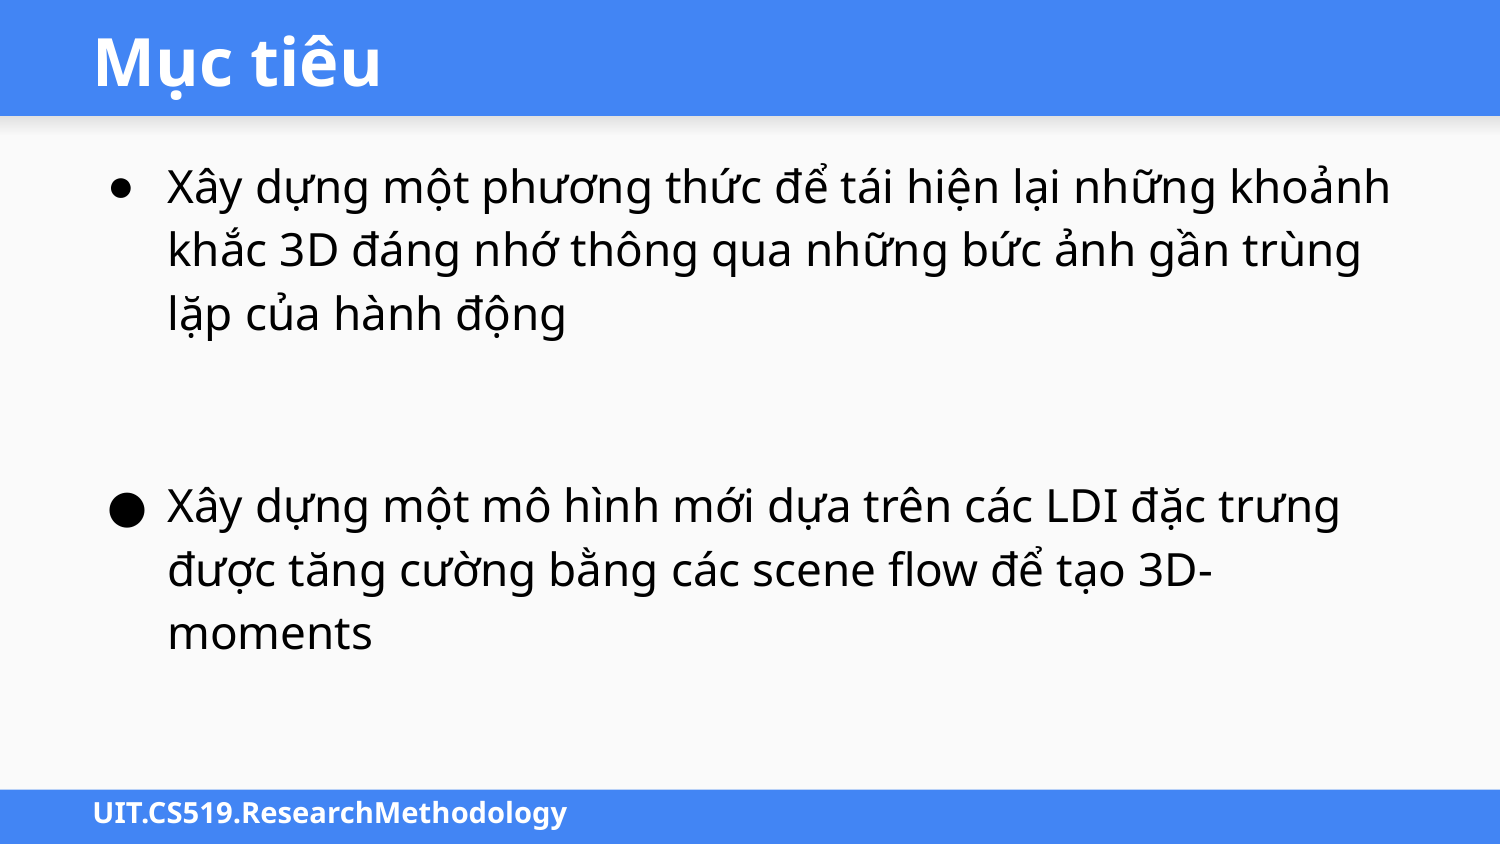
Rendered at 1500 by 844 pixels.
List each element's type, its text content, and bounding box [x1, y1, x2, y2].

title Mục tiêu [77, 0, 1427, 120]
list Xây dựng một phương thức để tái hiện lại những khoảnh khắc 3D đáng nhớ thông qua những bức ảnh gần trùng lặp của hành động Xây dựng một mô hình mới dựa trên các LDI đặc trưng được tăng cường bằng các scene flow để tạo 3D-moments [77, 134, 1427, 776]
